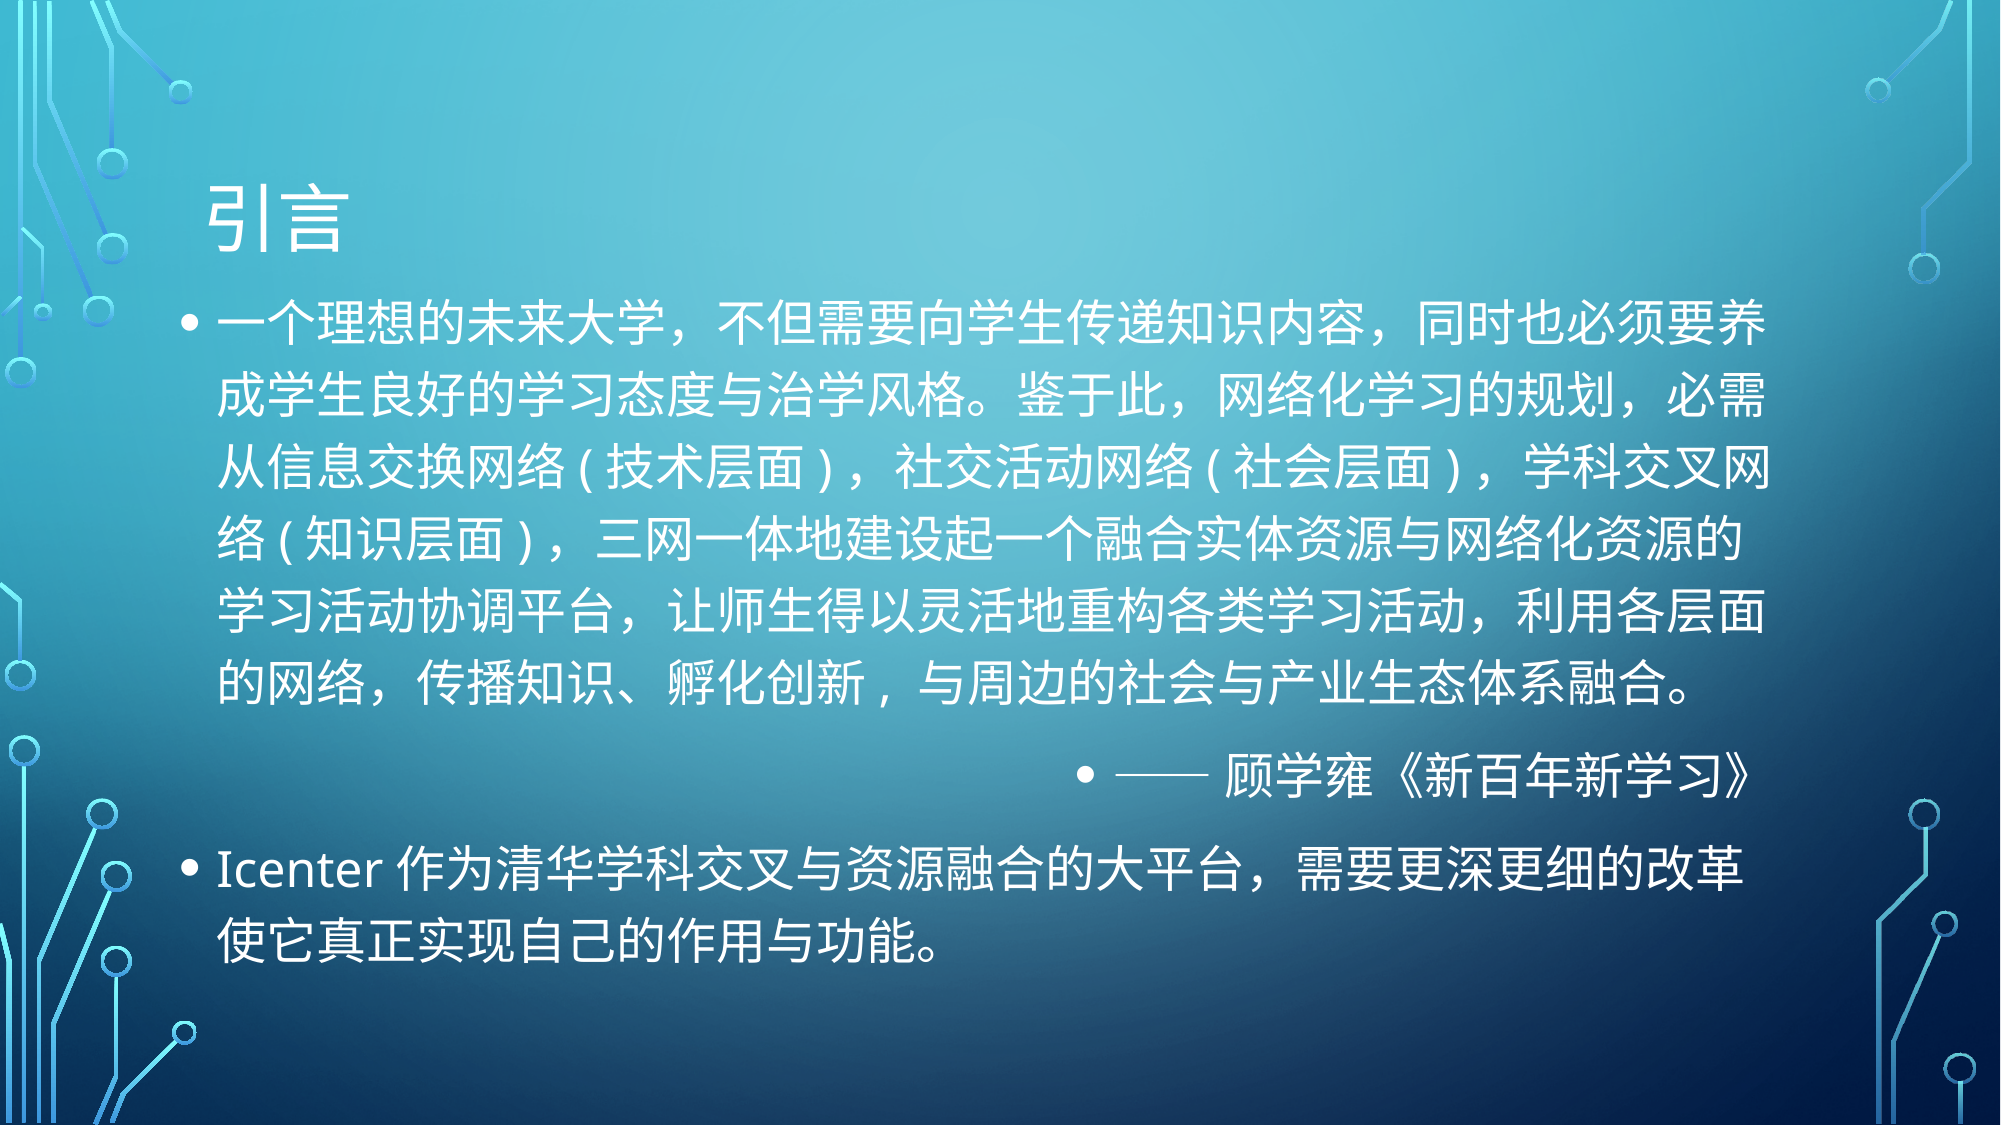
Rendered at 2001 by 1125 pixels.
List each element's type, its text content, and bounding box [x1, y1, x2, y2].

list 一个理想的未来大学，不但需要向学生传递知识内容，同时也必须要养成学生良好的学习态度与治学风格。鉴于此，网络化学习的规划，必需从信息交换网络(技术层面)，社交活动网络(社会层面)，学科交叉网络(知识层面)，三网一体地建设起一个融合实体资源与网络化资源的学习活动协调平台，让师生得以灵活地重构各类学习活动，利用各层面的网络，传播知识、孵化创新, 与周边的社会与产业生态体系融合。 ——顾学雍《新百年新学习》 Icenter作为清华学科交叉与资源融合的大平台，需要更深更细的改革使它真正实现自己的作用与功能。 [164, 272, 1790, 1024]
title 引言 [187, 101, 1813, 344]
